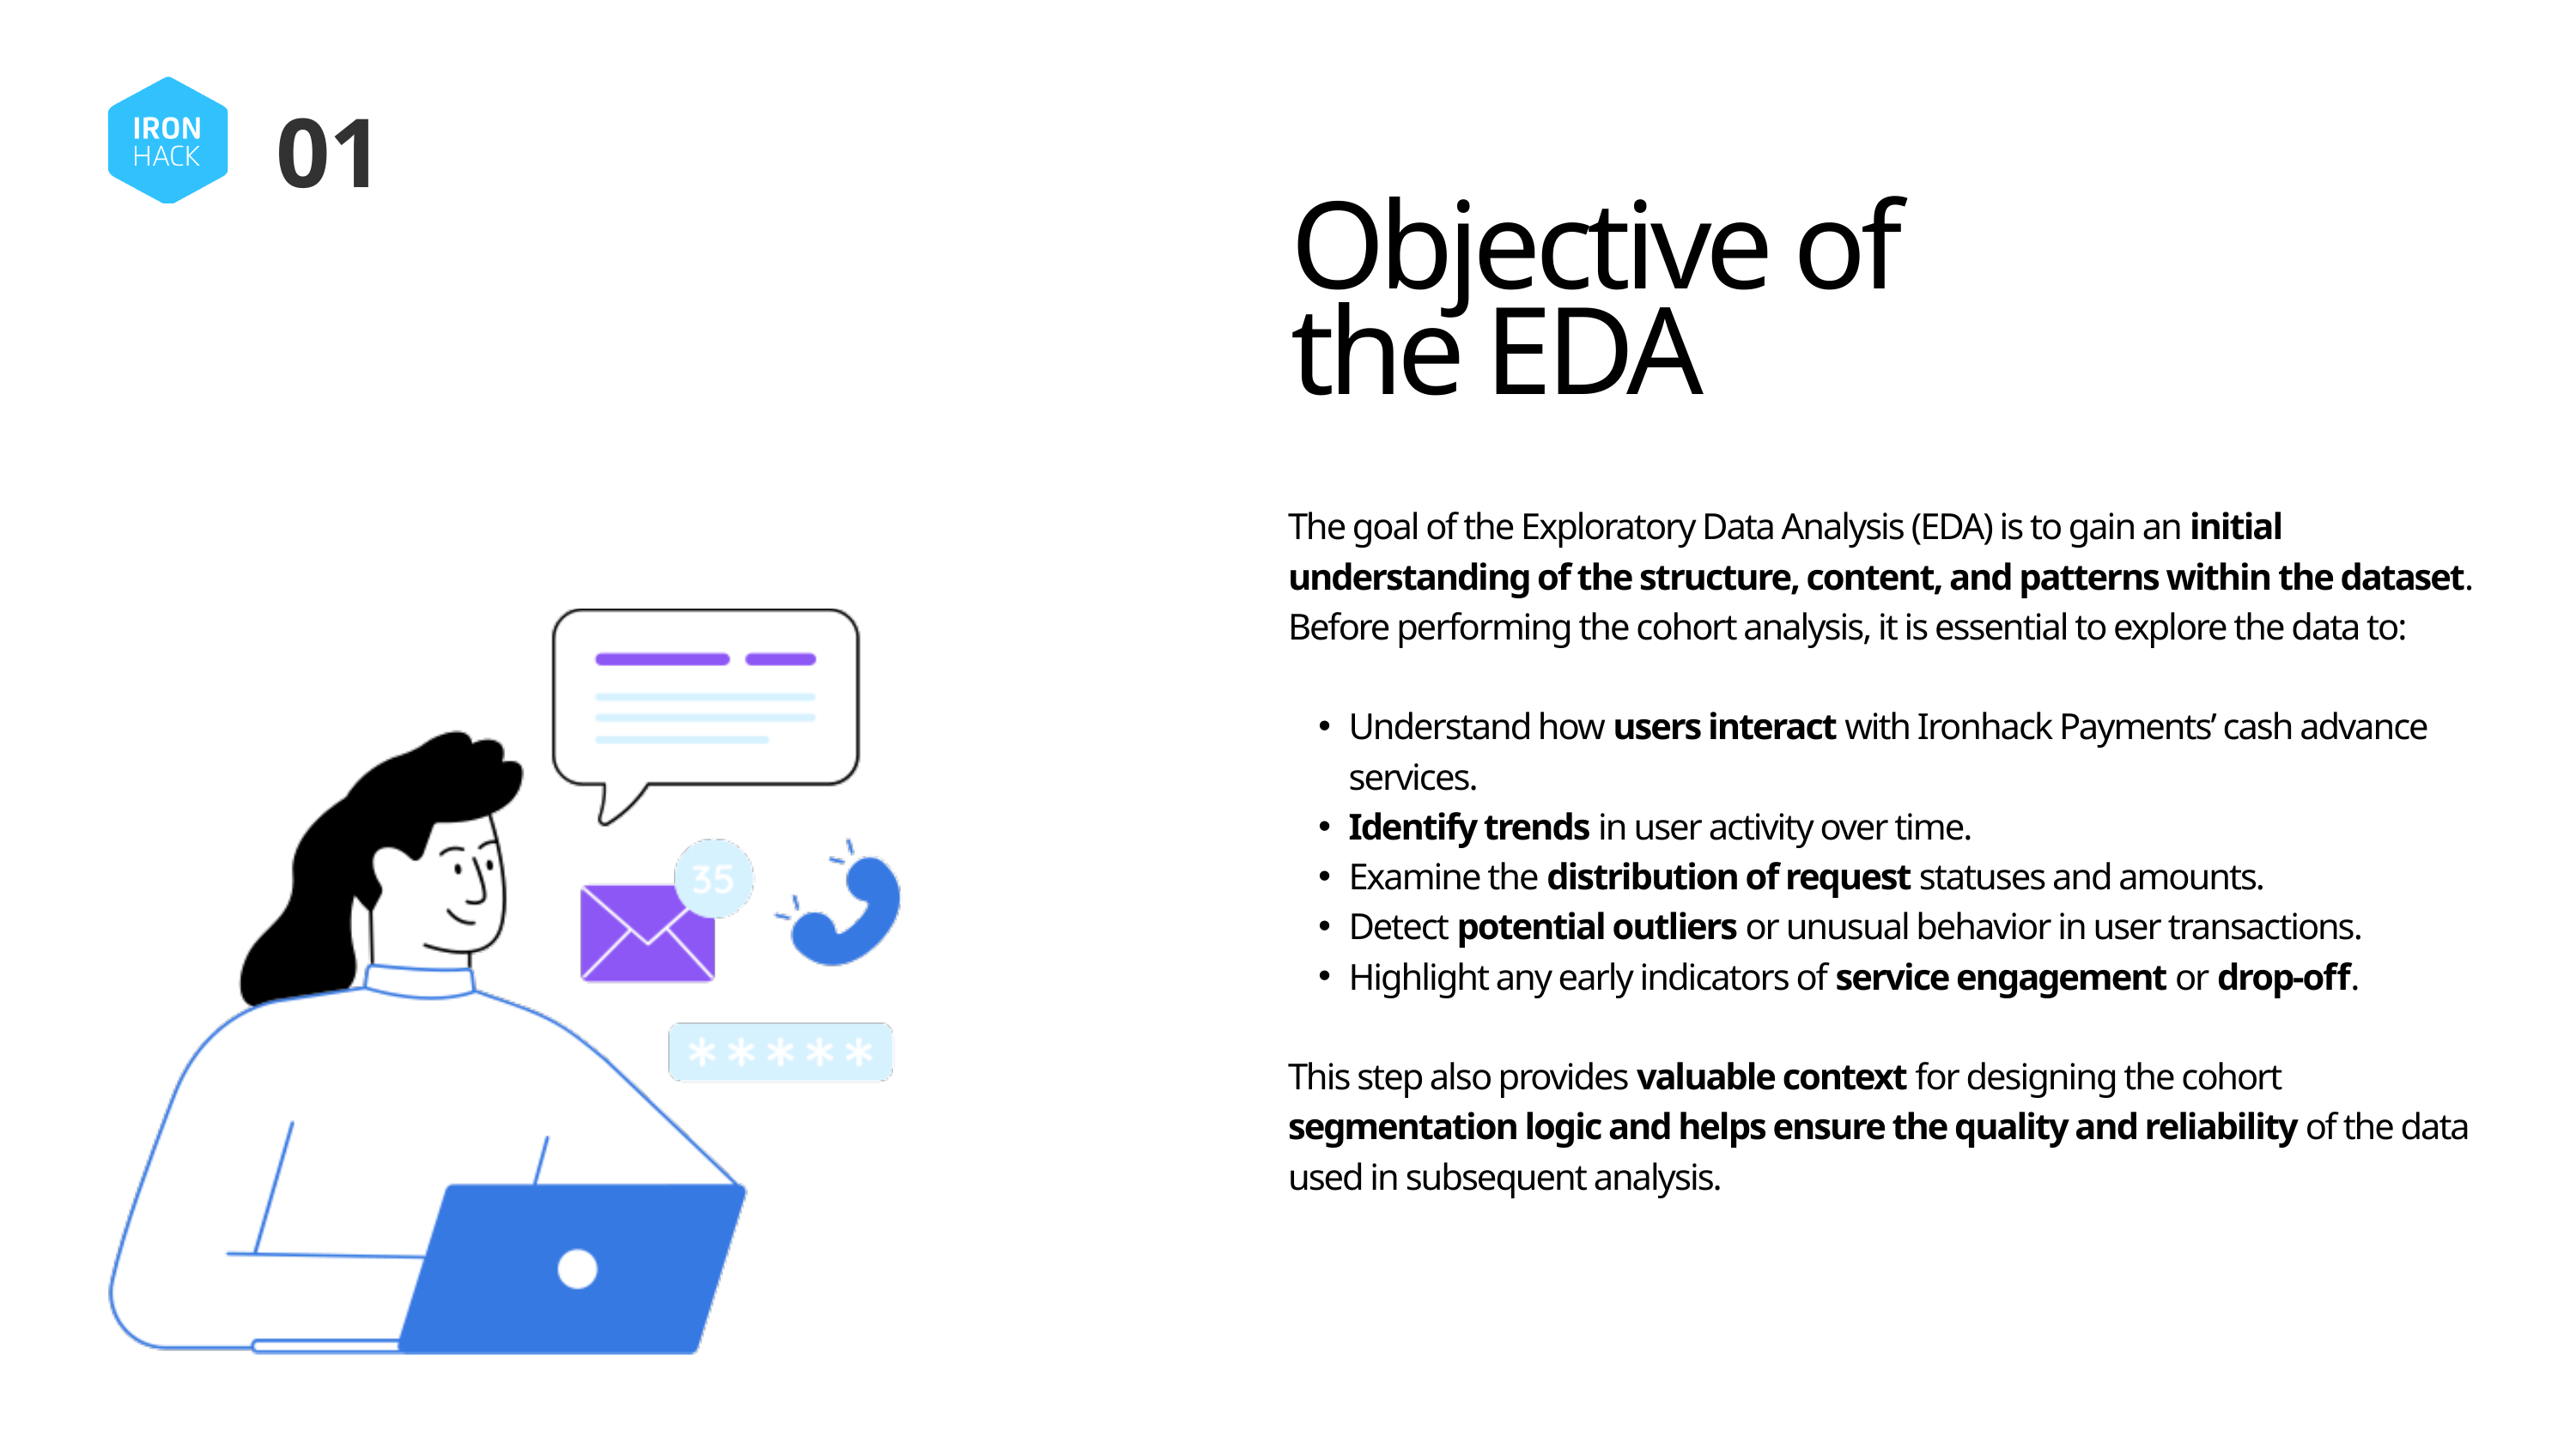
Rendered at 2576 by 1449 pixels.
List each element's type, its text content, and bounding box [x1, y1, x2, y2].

text_box [107, 609, 910, 1355]
text_box 01 [276, 77, 489, 207]
text_box [107, 76, 228, 204]
text_box Objective of the EDA [1291, 208, 2047, 419]
text_box The goal of the Exploratory Data Analysis (EDA) is to gain an initial understanding of the structure, content, and patterns within the dataset. Before performing the cohort analysis, it is essential to explore the data to: Understand how users interact with Ironhack Payments’ cash advance services. Identify trends in user activity over time. Examine the distribution of request statuses and amounts. Detect potential outliers or unusual behavior in user transactions. Highlight any early indicators of service engagement or drop-off. This step also provides valuable context for designing the cohort segmentation logic and helps ensure the quality and reliability of the data used in subsequent analysis. [1288, 497, 2477, 1247]
